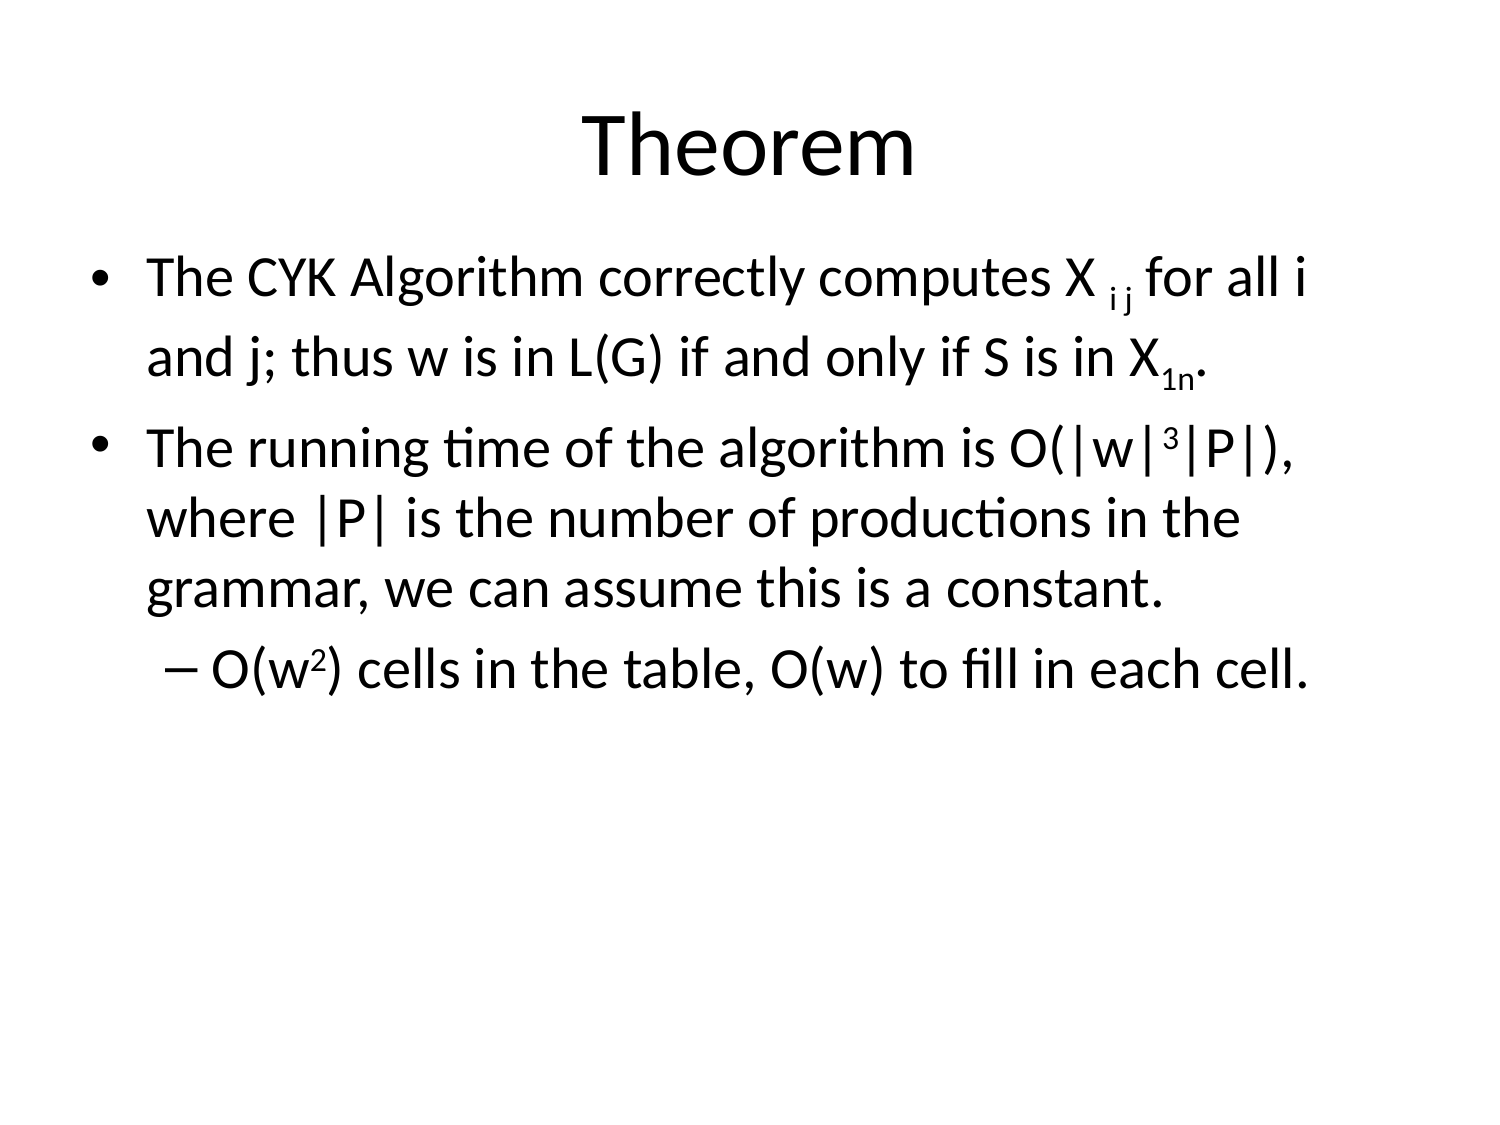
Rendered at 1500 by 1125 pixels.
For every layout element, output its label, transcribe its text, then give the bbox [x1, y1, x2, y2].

title Theorem [75, 45, 1425, 138]
list The CYK Algorithm correctly computes X i j for all i and j; thus w is in L(G) if and only if S is in X1n. The running time of the algorithm is O(|w|3|P|), where |P| is the number of productions in the grammar, we can assume this is a constant. O(w2) cells in the table, O(w) to fill in each cell. [75, 138, 1425, 882]
